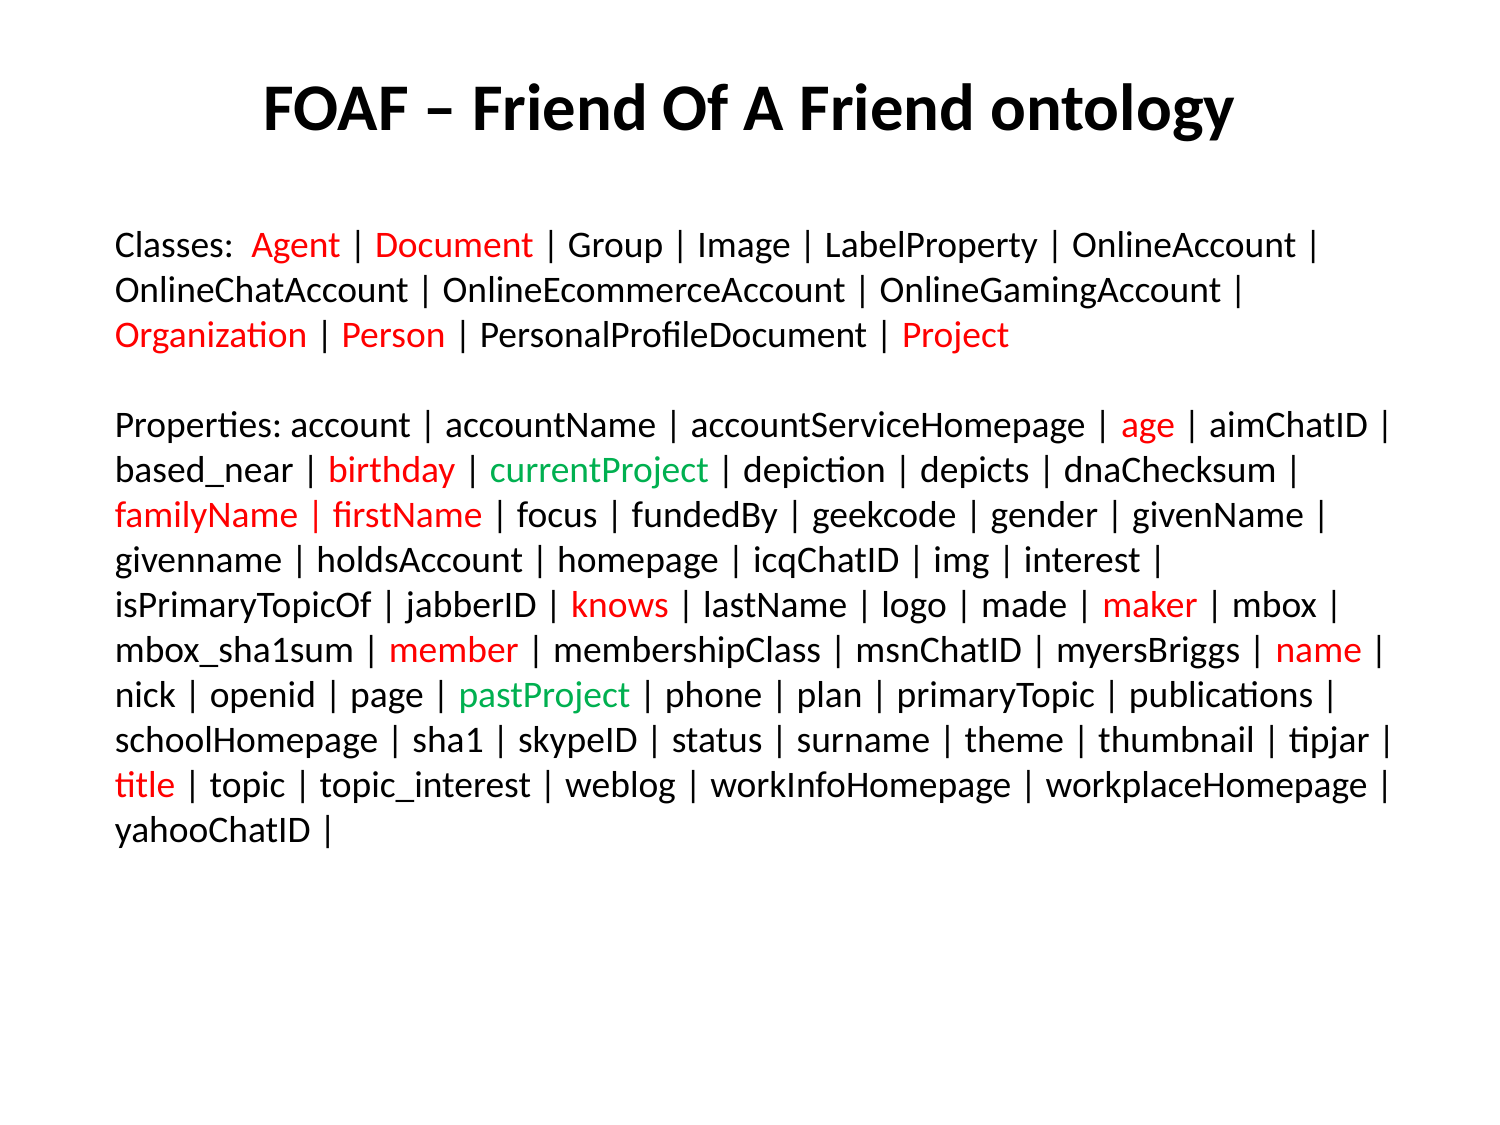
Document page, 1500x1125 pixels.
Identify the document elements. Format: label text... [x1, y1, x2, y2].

text_box Classes: Agent | Document | Group | Image | LabelProperty | OnlineAccount | OnlineChatAccount | OnlineEcommerceAccount | OnlineGamingAccount | Organization | Person | PersonalProfileDocument | Project Properties: account | accountName | accountServiceHomepage | age | aimChatID | based_near | birthday | currentProject | depiction | depicts | dnaChecksum | familyName | firstName | focus | fundedBy | geekcode | gender | givenName | givenname | holdsAccount | homepage | icqChatID | img | interest | isPrimaryTopicOf | jabberID | knows | lastName | logo | made | maker | mbox | mbox_sha1sum | member | membershipClass | msnChatID | myersBriggs | name | nick | openid | page | pastProject | phone | plan | primaryTopic | publications | schoolHomepage | sha1 | skypeID | status | surname | theme | thumbnail | tipjar | title | topic | topic_interest | weblog | workInfoHomepage | workplaceHomepage | yahooChatID | [99, 212, 1413, 858]
title FOAF – Friend Of A Friend ontology [75, 45, 1425, 163]
